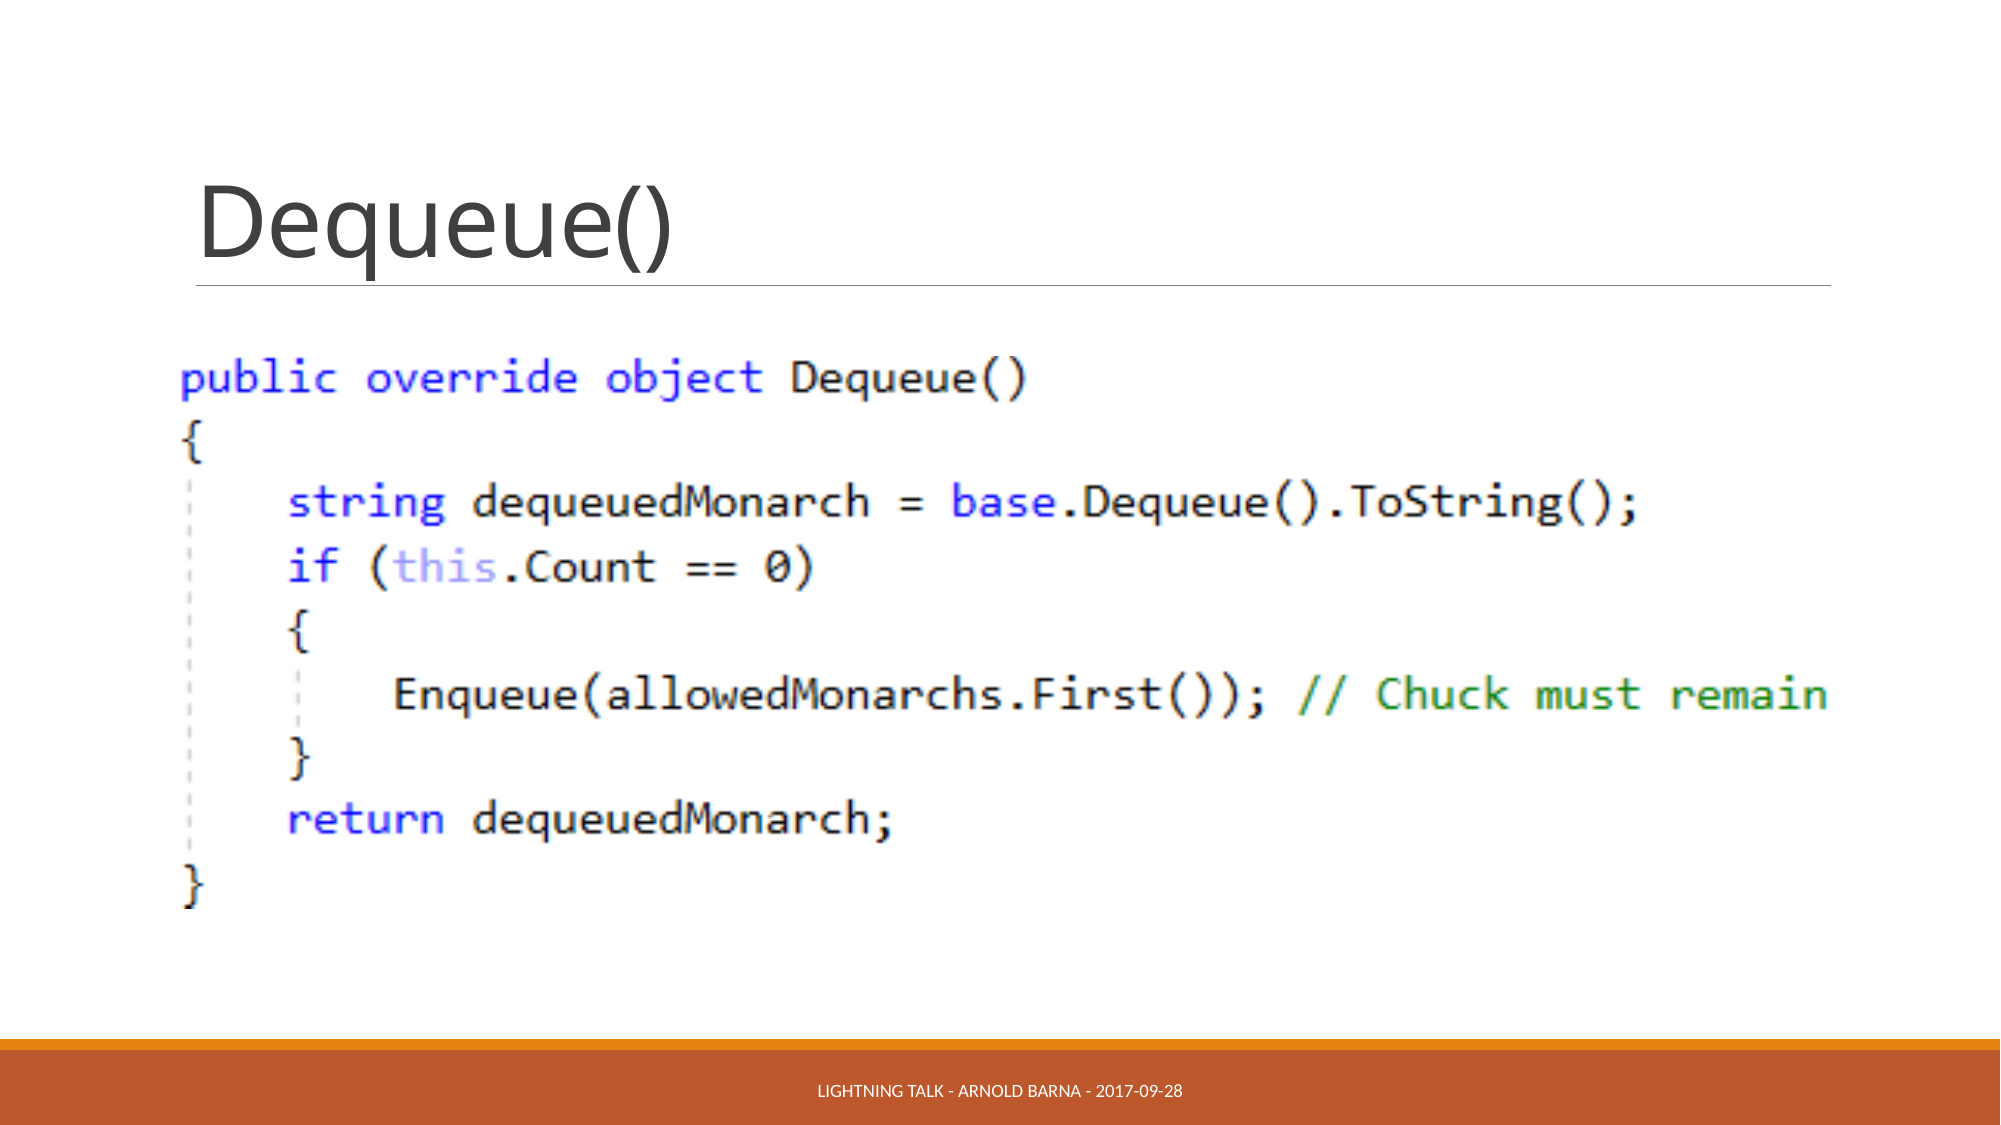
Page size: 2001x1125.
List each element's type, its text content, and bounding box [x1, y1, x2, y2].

footer Lightning talk - Arnold BARNA - 2017-09-28 [604, 1059, 1396, 1120]
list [179, 356, 1831, 910]
title Dequeue() [180, 47, 1830, 285]
